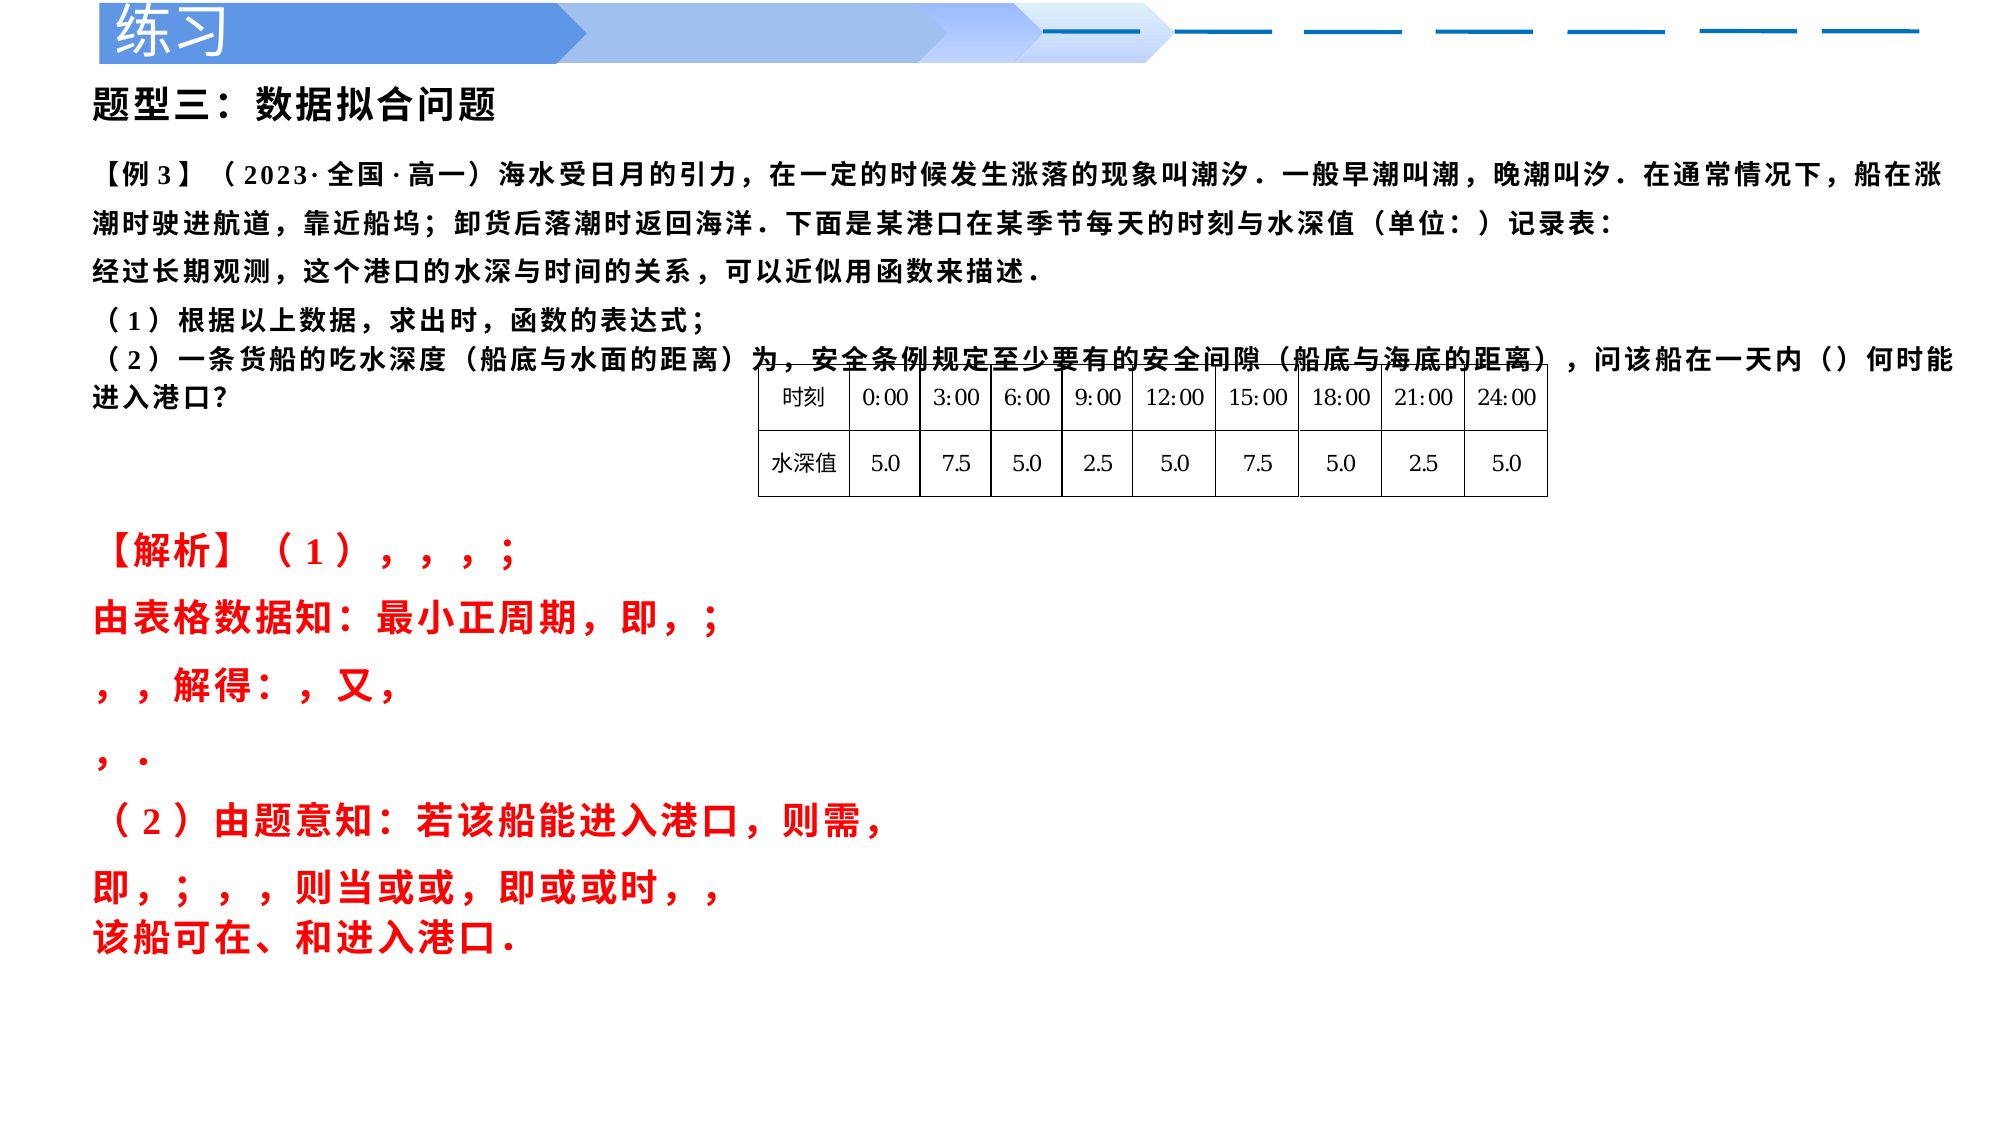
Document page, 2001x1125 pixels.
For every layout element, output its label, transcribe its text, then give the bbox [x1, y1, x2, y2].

list 题型三：数据拟合问题 [78, 59, 1982, 160]
picture [757, 363, 1625, 530]
